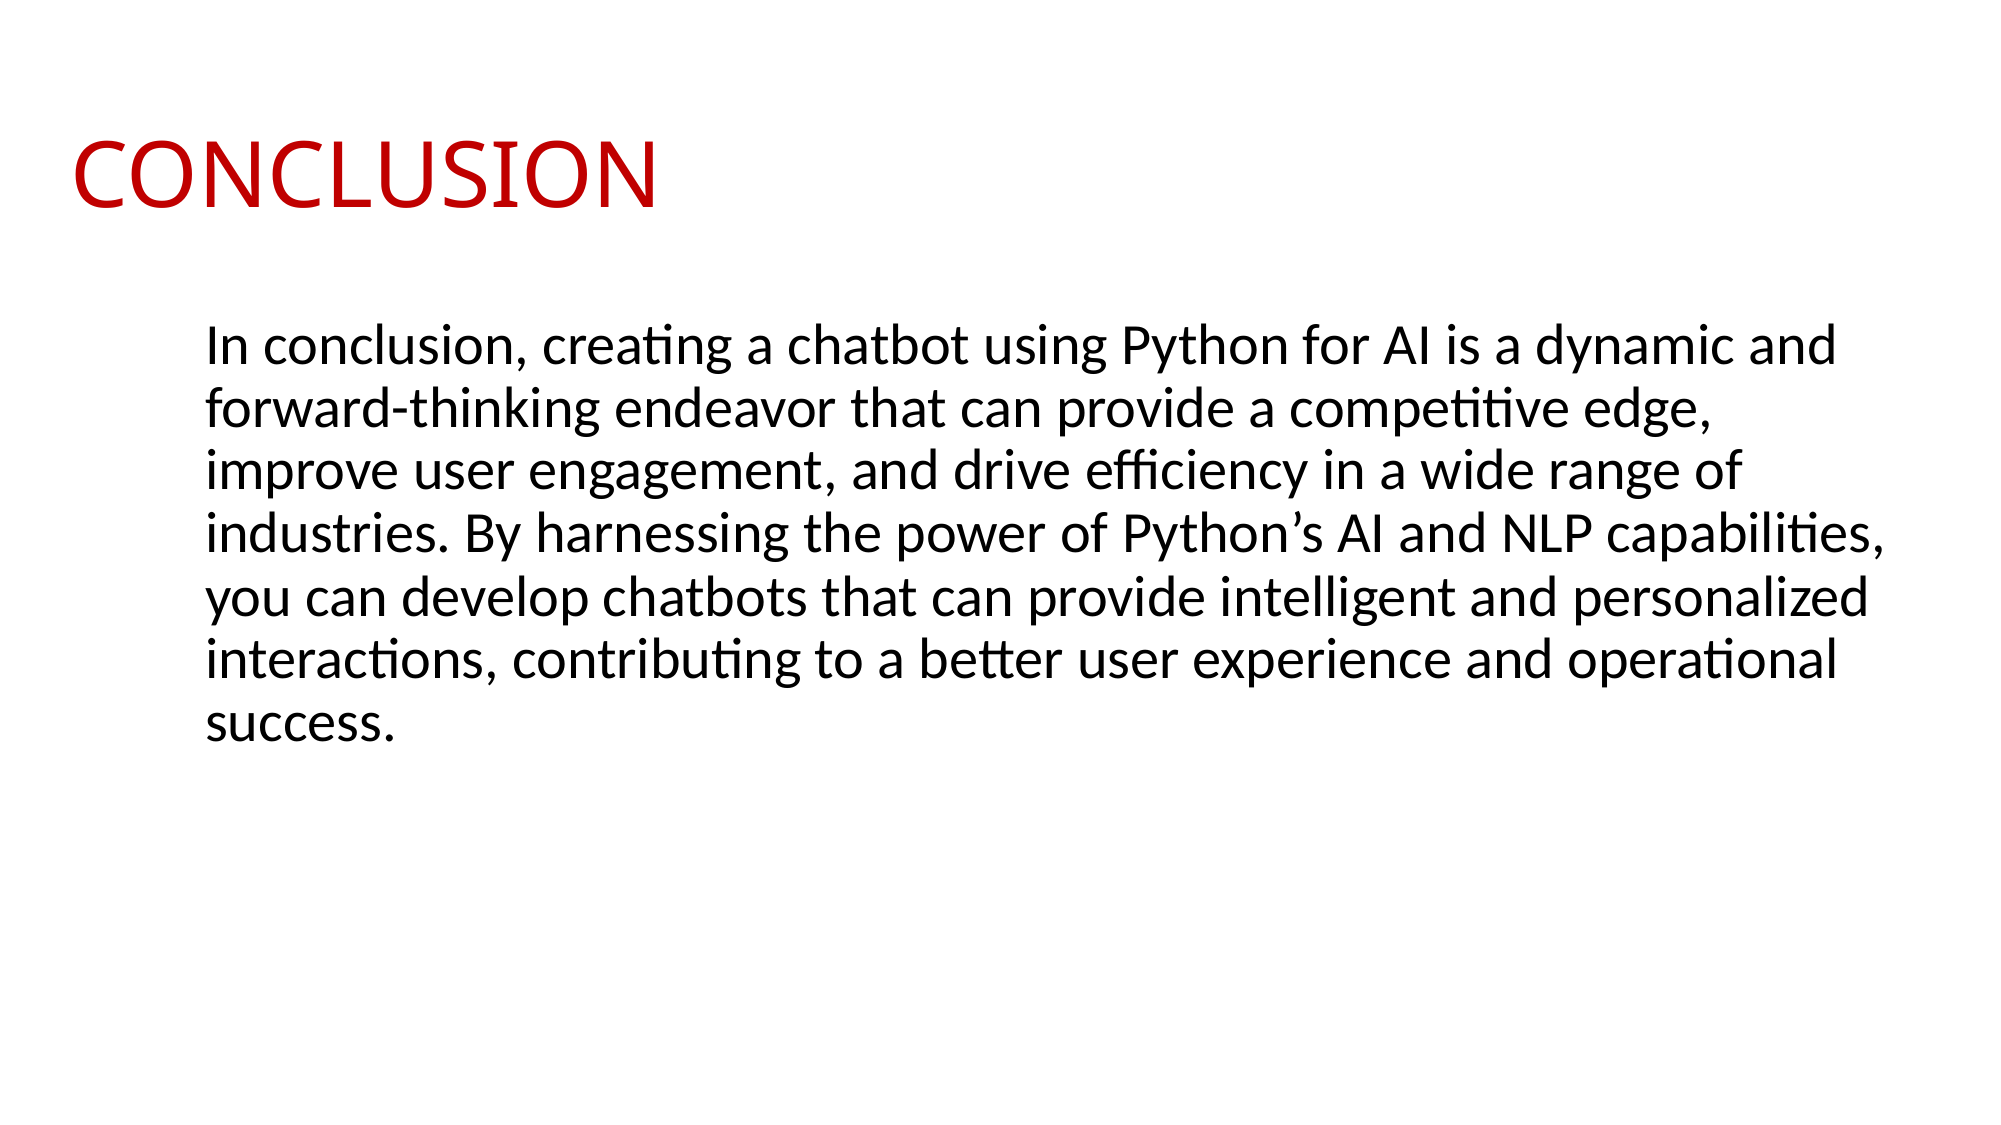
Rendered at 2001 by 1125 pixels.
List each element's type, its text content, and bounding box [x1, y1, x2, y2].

list In conclusion, creating a chatbot using Python for AI is a dynamic and forward-thinking endeavor that can provide a competitive edge, improve user engagement, and drive efficiency in a wide range of industries. By harnessing the power of Python’s AI and NLP capabilities, you can develop chatbots that can provide intelligent and personalized interactions, contributing to a better user experience and operational success. [190, 306, 1916, 839]
title CONCLUSION [55, 68, 1781, 287]
